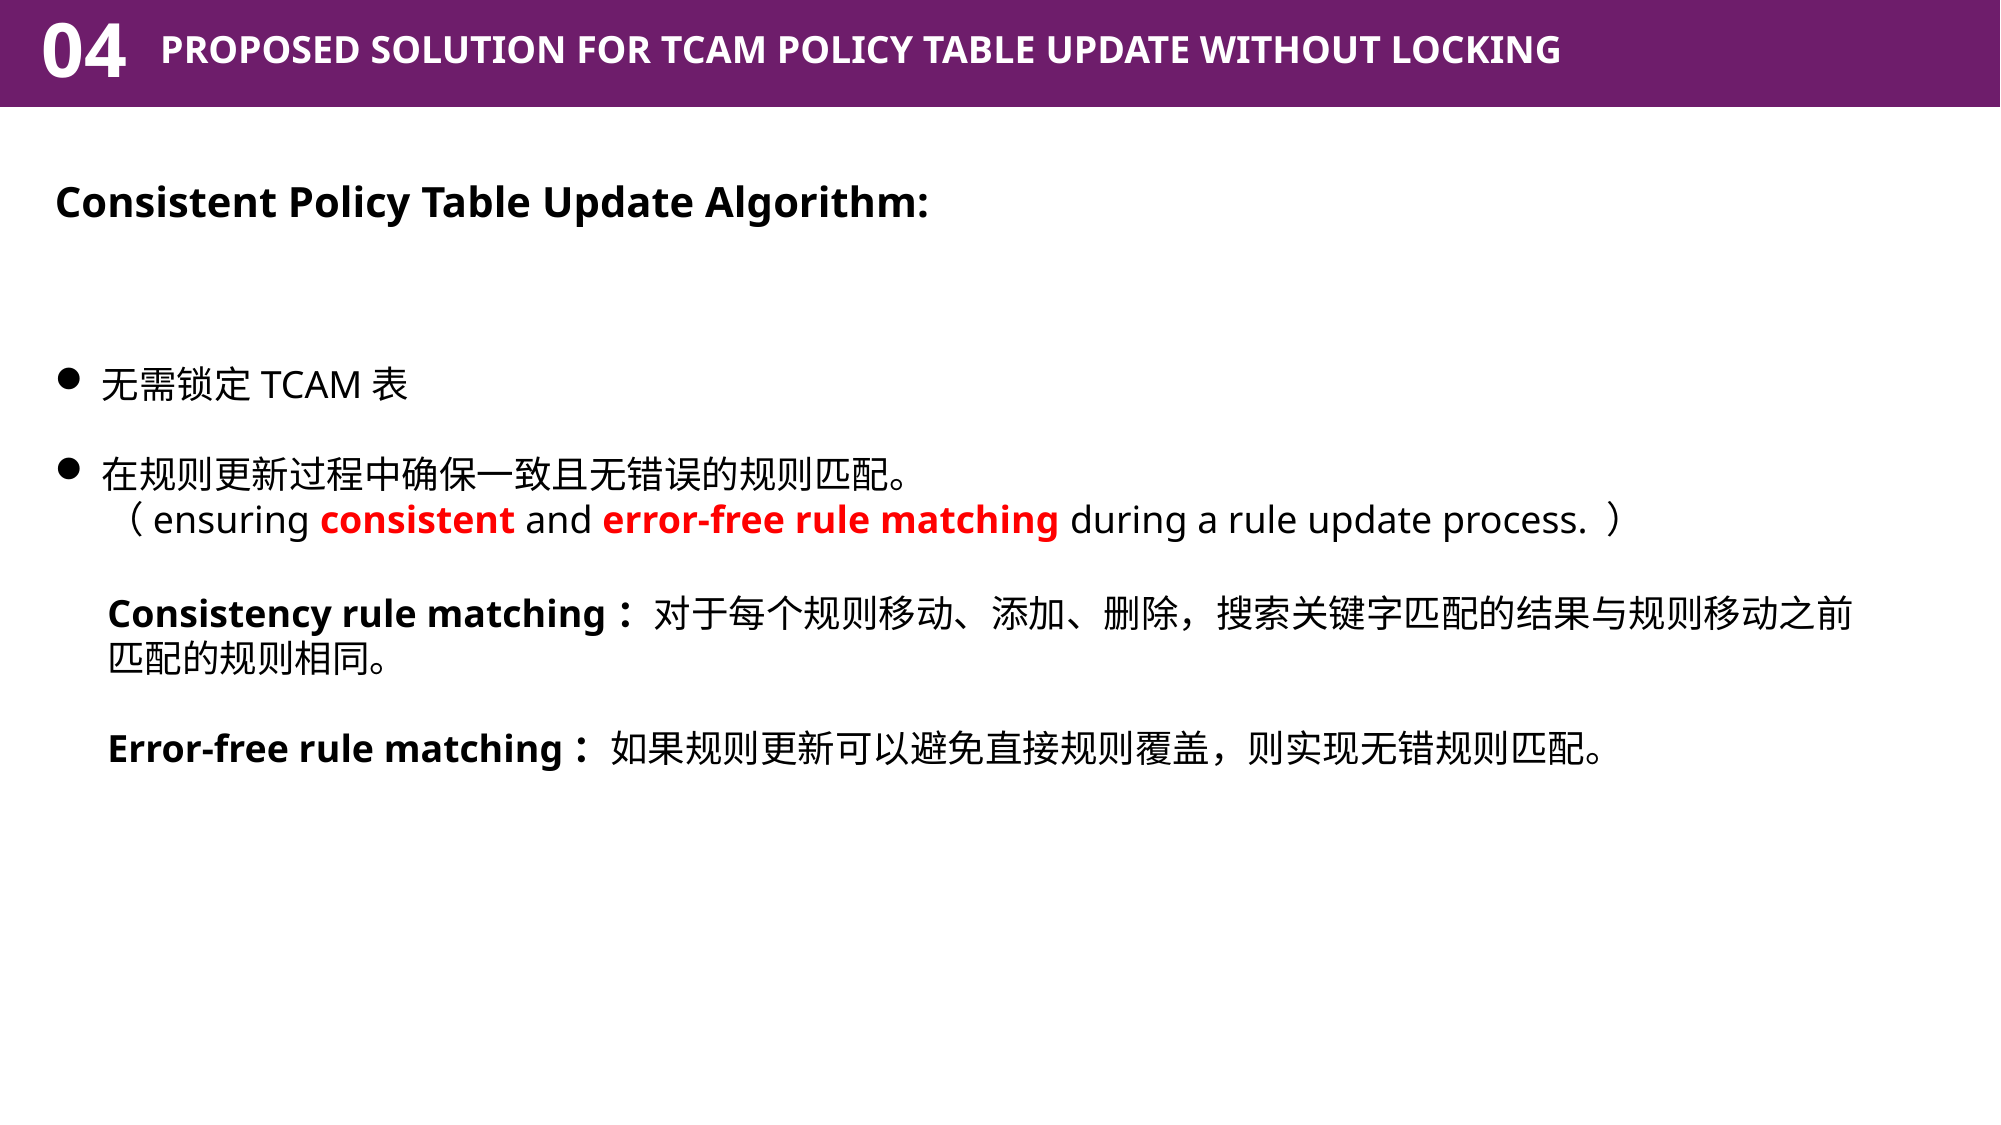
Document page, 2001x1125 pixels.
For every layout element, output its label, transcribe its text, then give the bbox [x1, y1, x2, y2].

text_box Consistent Policy Table Update Algorithm: 无需锁定TCAM表 在规则更新过程中确保一致且无错误的规则匹配。 （ensuring consistent and error-free rule matching during a rule update process. ） [40, 168, 1789, 549]
list PROPOSED SOLUTION FOR TCAM POLICY TABLE UPDATE WITHOUT LOCKING [146, 23, 1816, 84]
text_box Consistency rule matching：对于每个规则移动、添加、删除，搜索关键字匹配的结果与规则移动之前匹配的规则相同。 Error-free rule matching：如果规则更新可以避免直接规则覆盖，则实现无错规则匹配。 [92, 582, 1869, 778]
list 04 [26, 13, 146, 93]
